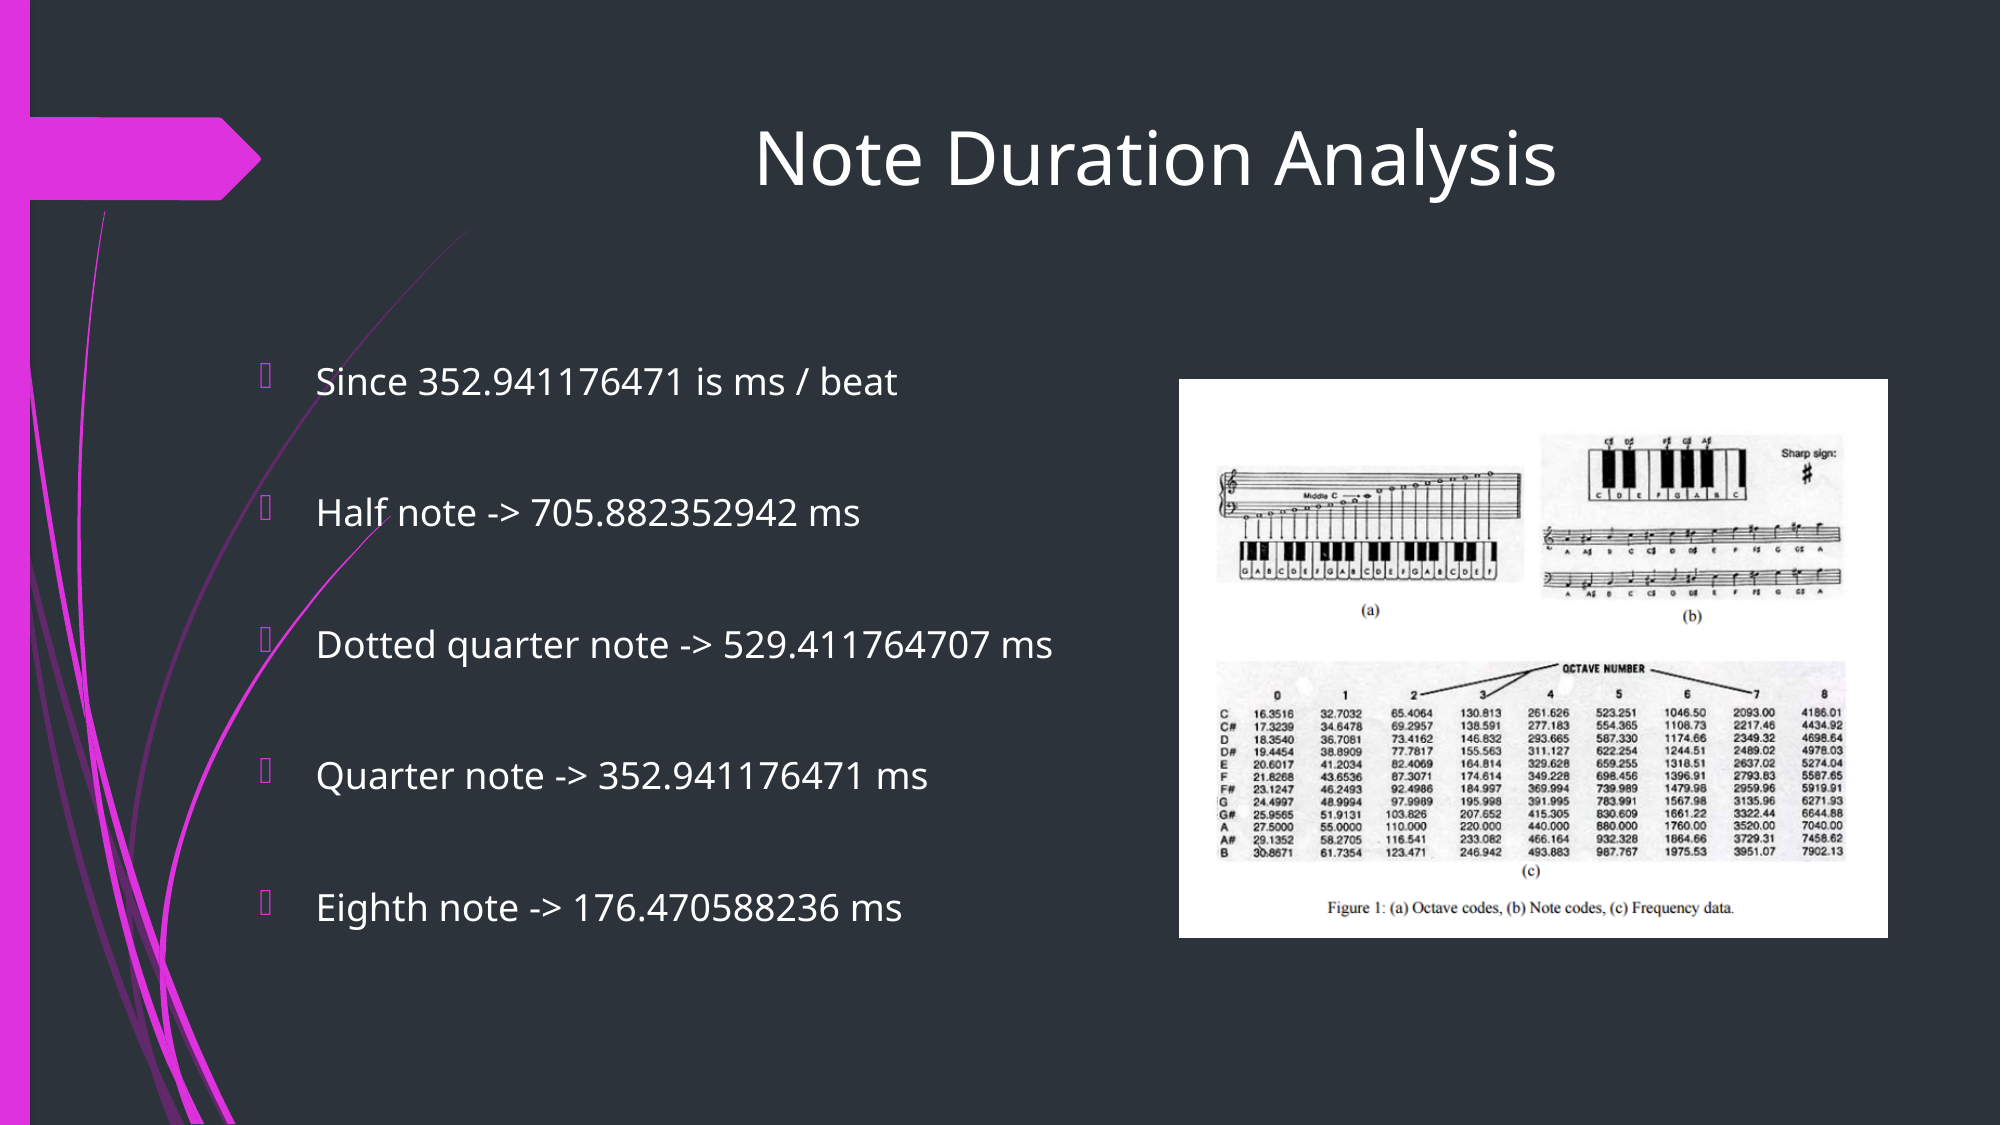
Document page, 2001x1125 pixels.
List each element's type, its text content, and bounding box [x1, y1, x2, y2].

title Note Duration Analysis [425, 102, 1888, 313]
list Since 352.941176471 is ms / beat Half note -> 705.882352942 ms Dotted quarter note -> 529.411764707 ms Quarter note -> 352.941176471 ms Eighth note -> 176.470588236 ms [244, 350, 1133, 970]
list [1179, 379, 1888, 938]
